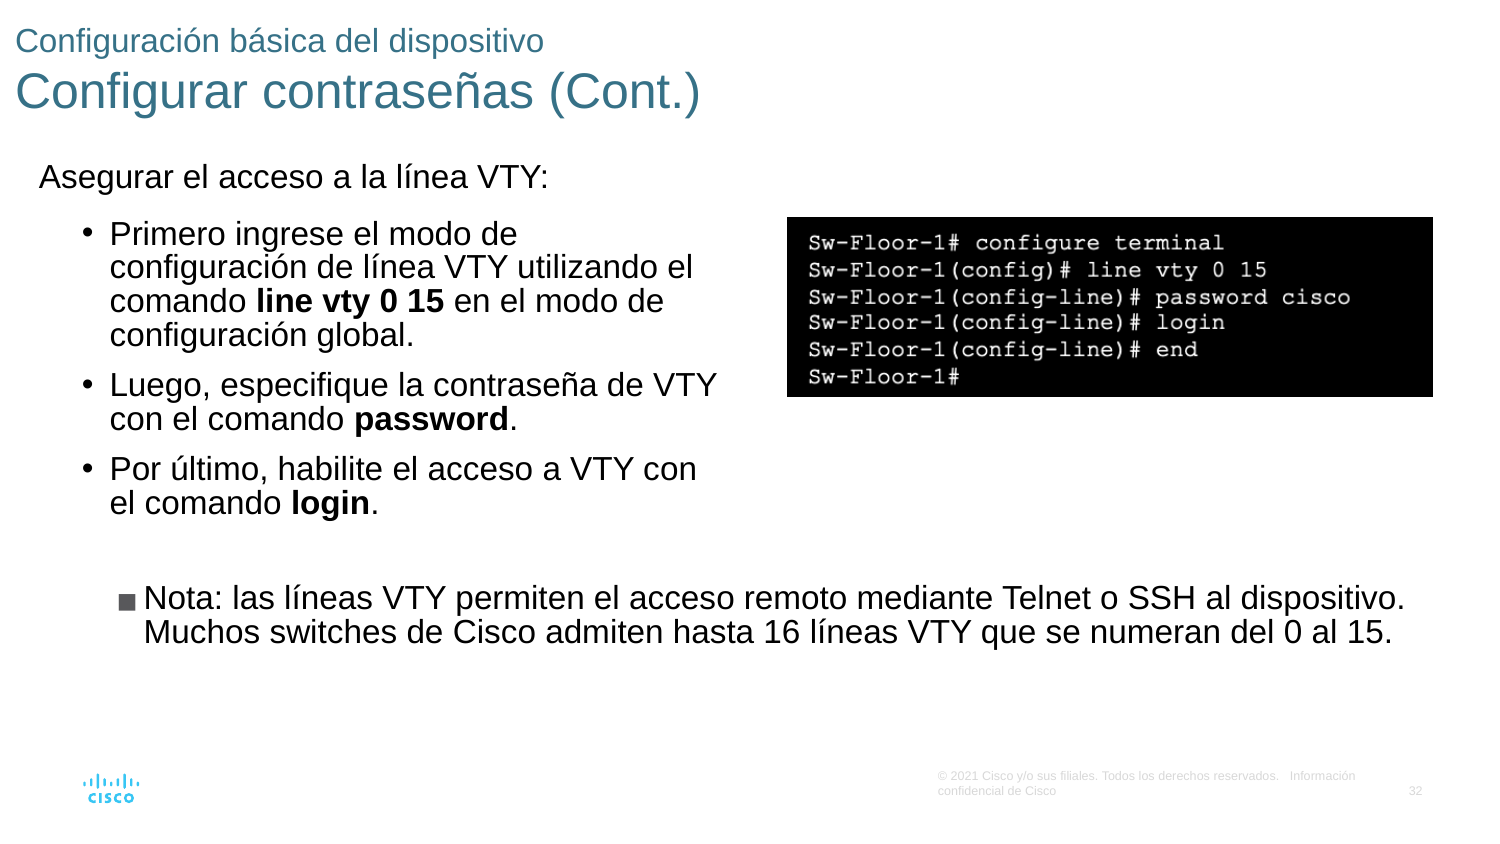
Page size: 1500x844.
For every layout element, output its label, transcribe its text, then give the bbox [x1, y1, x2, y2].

picture [786, 217, 1434, 397]
text_box Nota: las líneas VTY permiten el acceso remoto mediante Telnet o SSH al dispositivo. Muchos switches de Cisco admiten hasta 16 líneas VTY que se numeran del 0 al 15. [100, 575, 1453, 718]
list Asegurar el acceso a la línea VTY: Primero ingrese el modo de configuración de línea VTY utilizando el comando line vty 0 15 en el modo de configuración global. Luego, especifique la contraseña de VTY con el comando password. Por último, habilite el acceso a VTY con el comando login. [23, 154, 750, 460]
title Configuración básica del dispositivo Configurar contraseñas (Cont.) [0, 6, 1500, 131]
